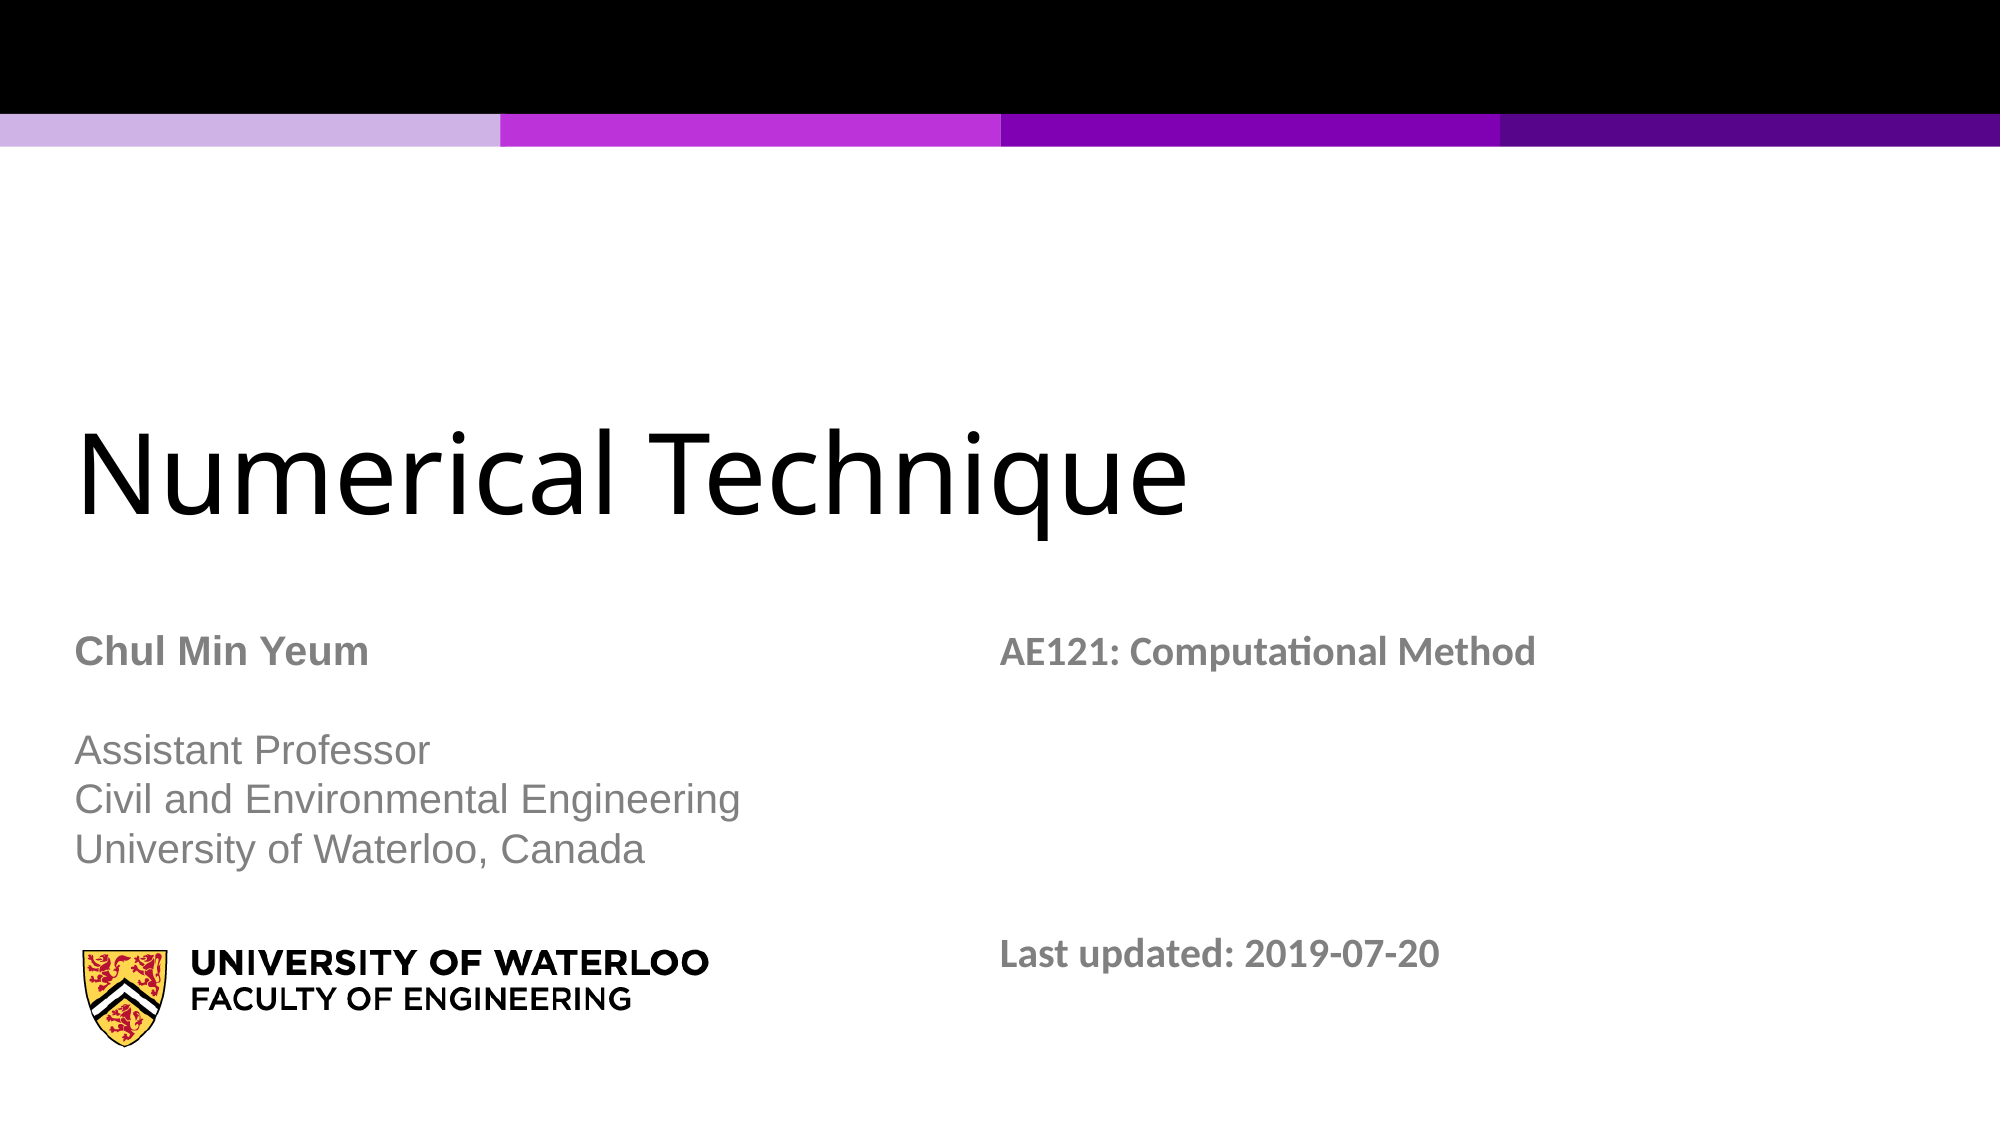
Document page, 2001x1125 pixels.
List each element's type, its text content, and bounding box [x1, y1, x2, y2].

title Numerical Technique [74, 249, 1762, 545]
text_box Last updated: 2019-07-20 [999, 918, 1949, 1028]
text_box AE121: Computational Method [999, 616, 1949, 726]
picture [0, 872, 810, 1125]
subtitle Chul Min Yeum Assistant Professor Civil and Environmental Engineering University of Waterloo, Canada [74, 616, 975, 880]
